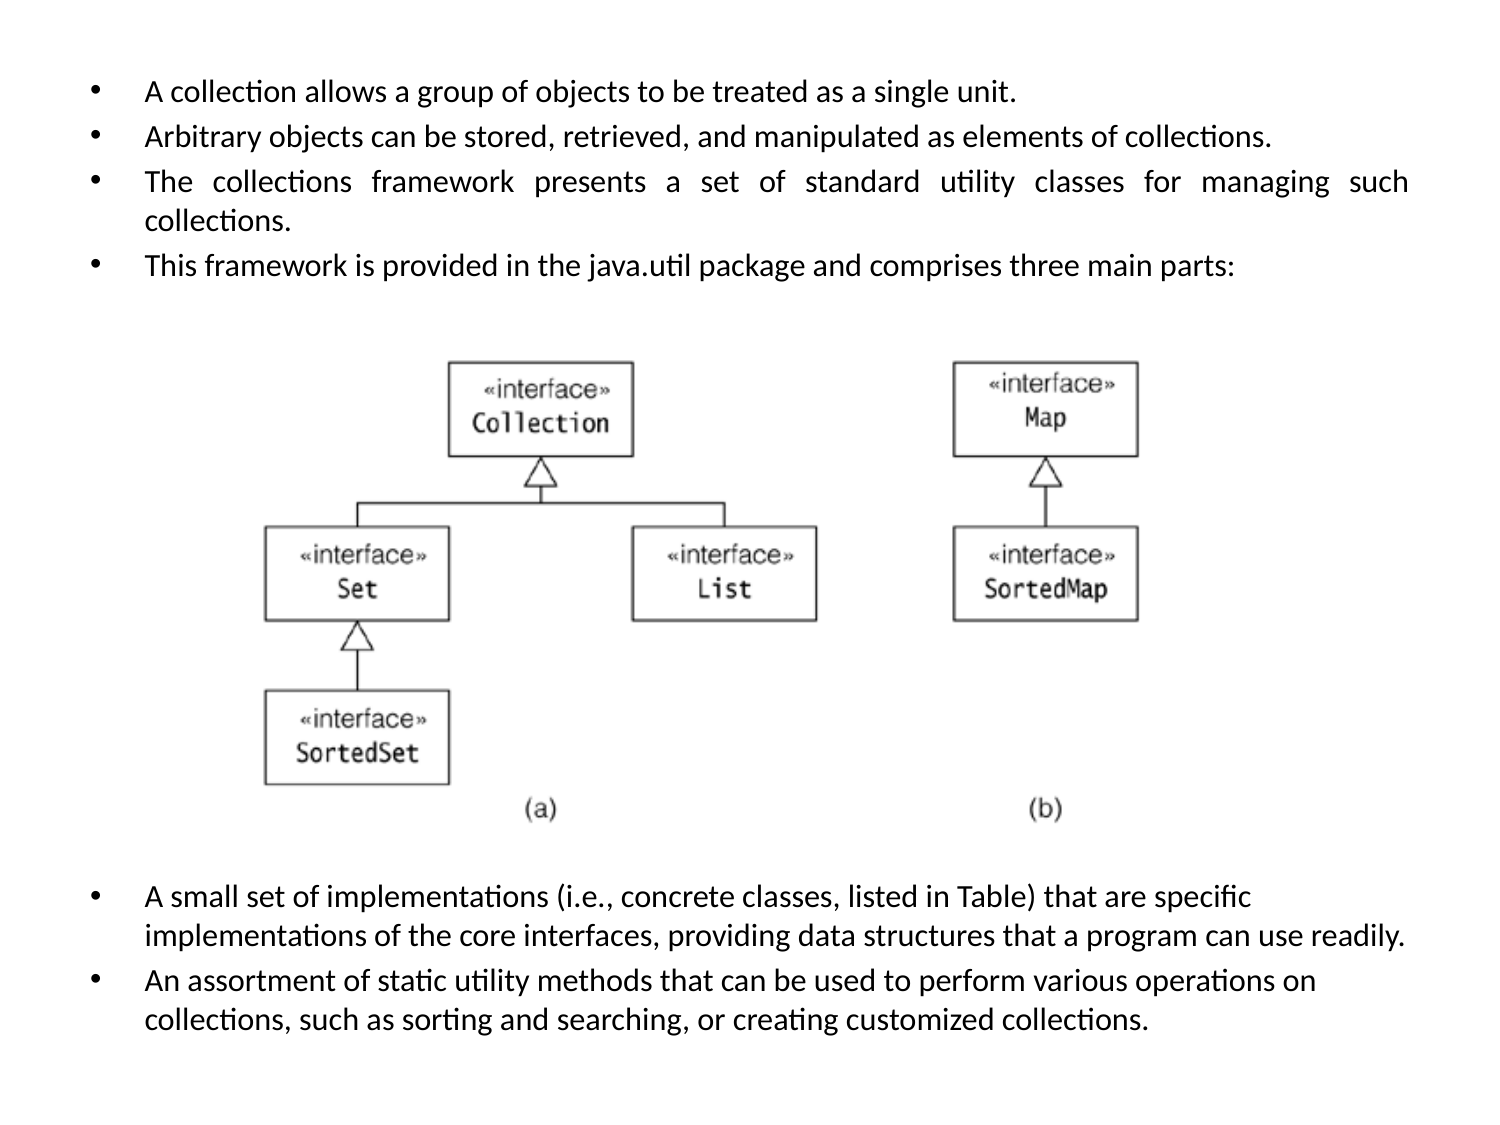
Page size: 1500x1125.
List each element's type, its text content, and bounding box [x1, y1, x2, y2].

list A collection allows a group of objects to be treated as a single unit. Arbitrary objects can be stored, retrieved, and manipulated as elements of collections. The collections framework presents a set of standard utility classes for managing such collections. This framework is provided in the java.util package and comprises three main parts: A small set of implementations (i.e., concrete classes, listed in Table) that are specific implementations of the core interfaces, providing data structures that a program can use readily. An assortment of static utility methods that can be used to perform various operations on collections, such as sorting and searching, or creating customized collections. [75, 62, 1425, 1063]
picture [262, 359, 1141, 826]
